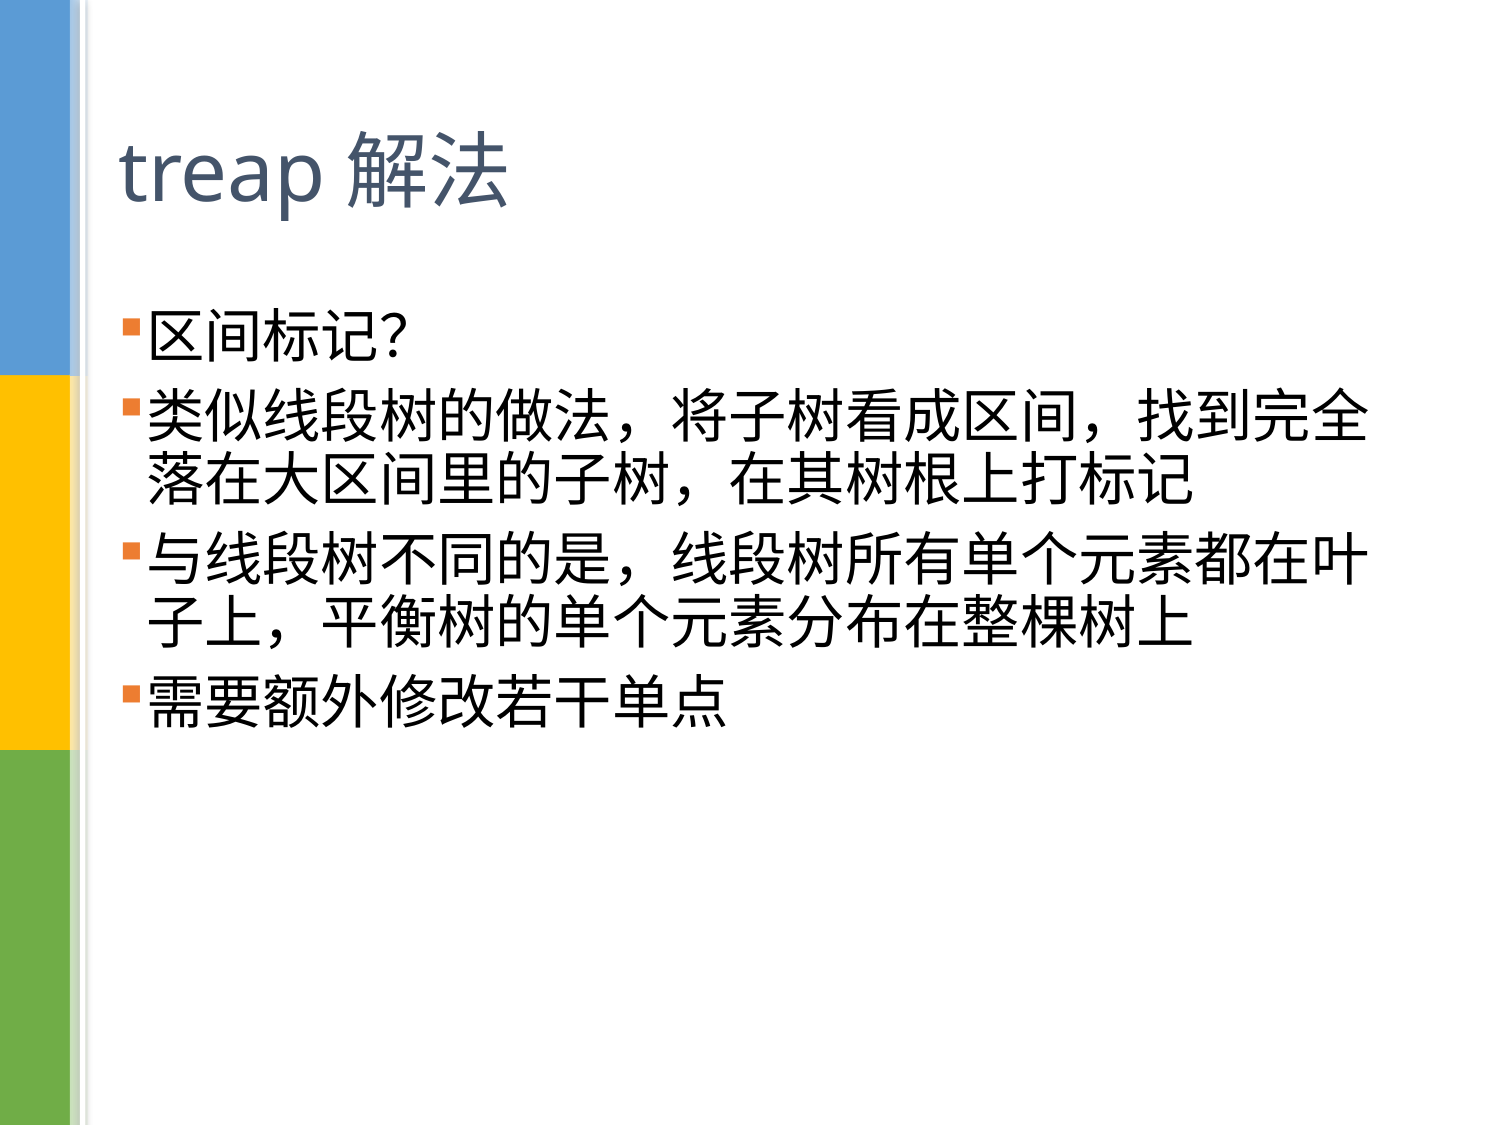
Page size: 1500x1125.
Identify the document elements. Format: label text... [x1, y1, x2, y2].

title treap解法 [103, 59, 1397, 278]
list 区间标记？ 类似线段树的做法，将子树看成区间，找到完全落在大区间里的子树，在其树根上打标记 与线段树不同的是，线段树所有单个元素都在叶子上，平衡树的单个元素分布在整棵树上 需要额外修改若干单点 [103, 299, 1397, 1014]
